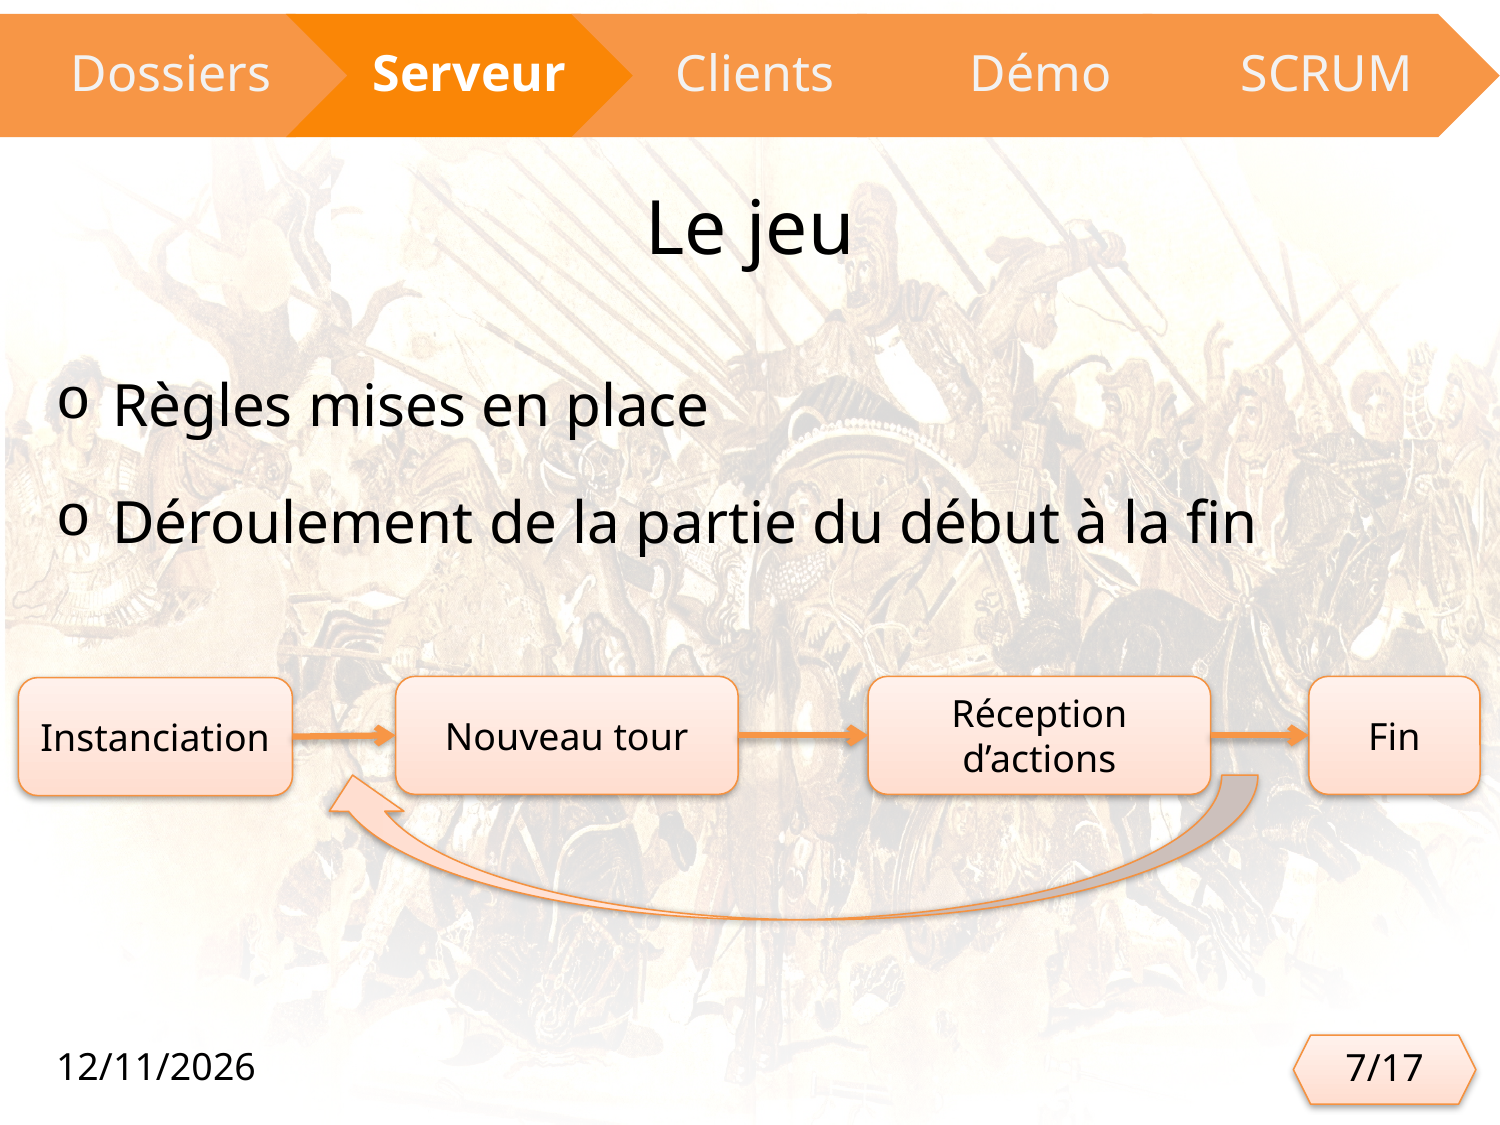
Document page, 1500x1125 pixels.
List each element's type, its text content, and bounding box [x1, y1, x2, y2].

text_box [18, 676, 1481, 921]
list Règles mises en place Déroulement de la partie du début à la fin [41, 326, 1459, 587]
title Le jeu [41, 172, 1459, 279]
